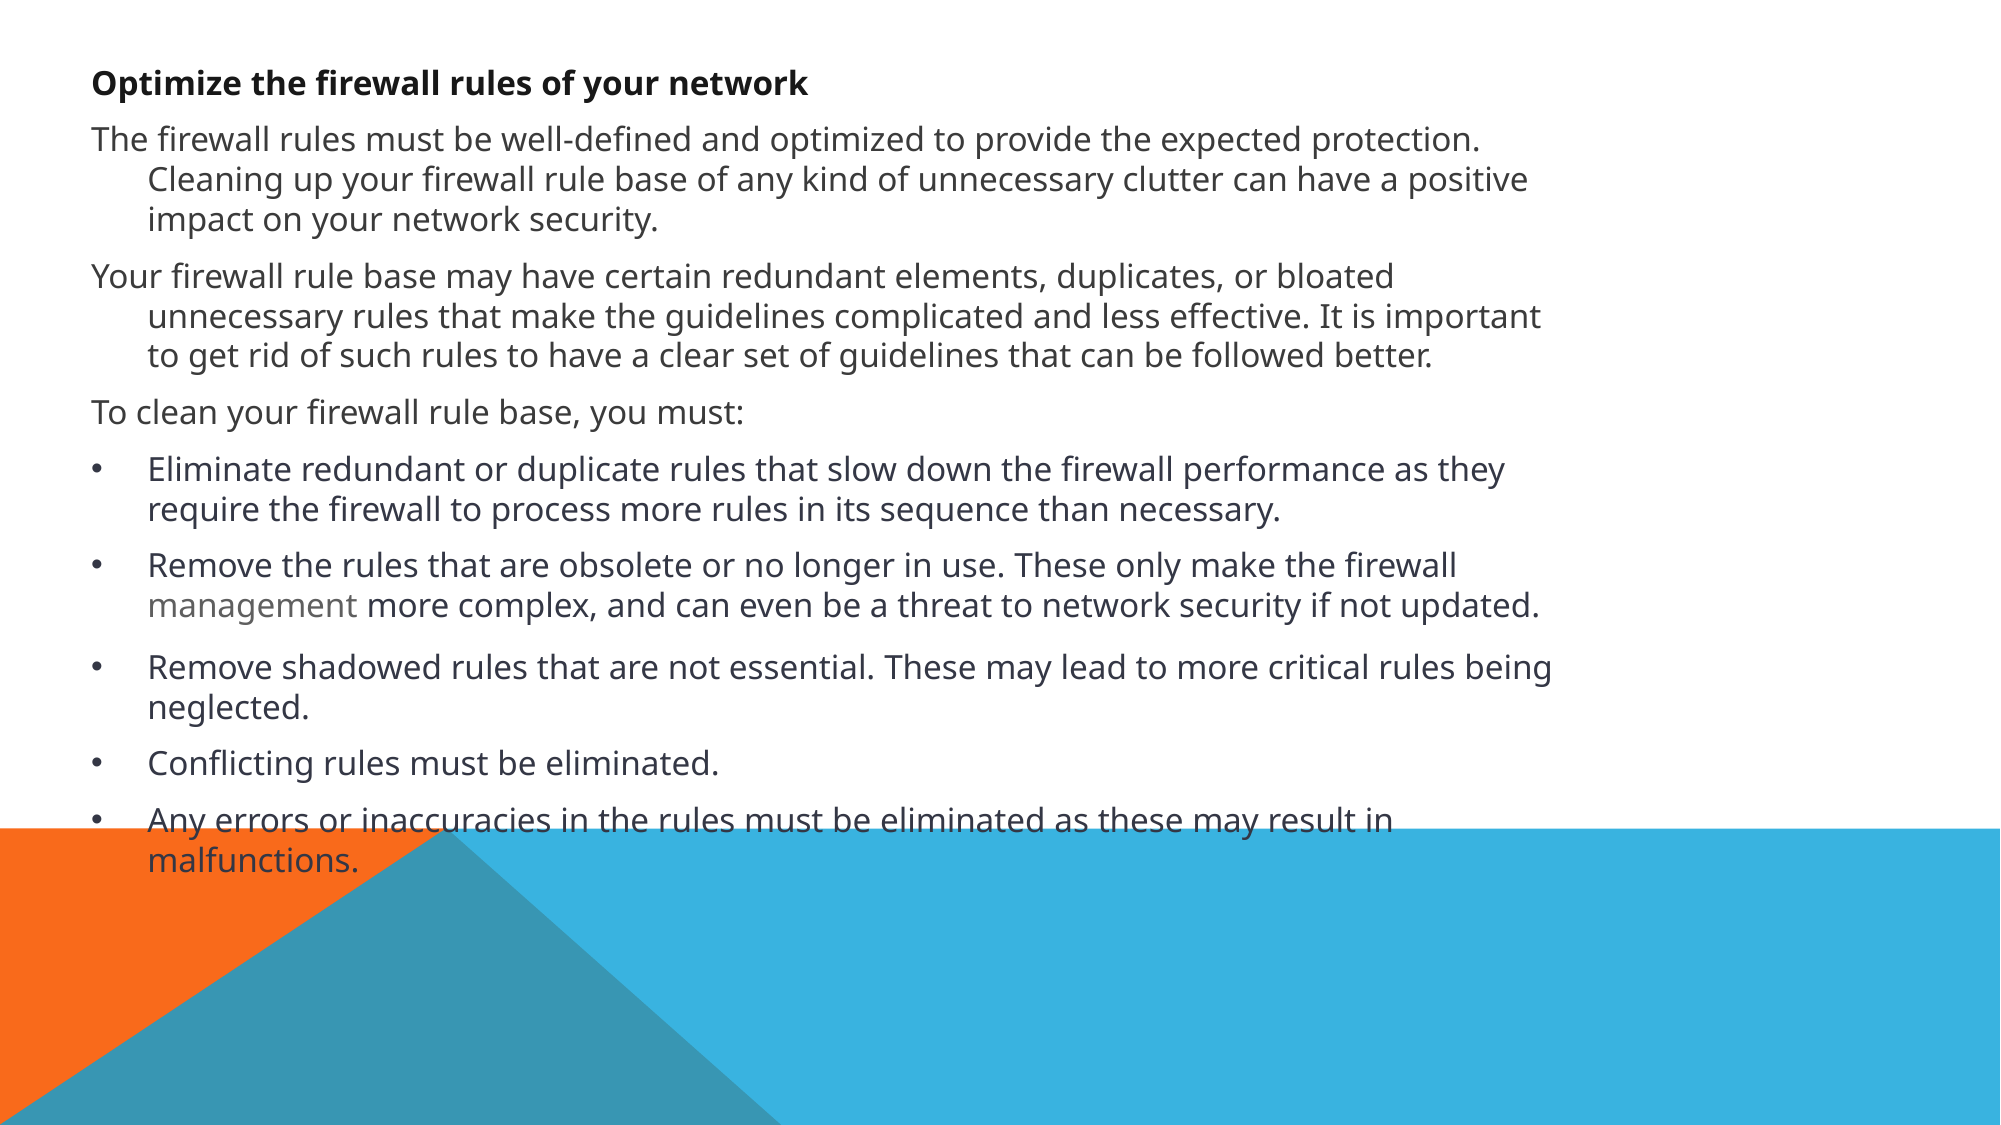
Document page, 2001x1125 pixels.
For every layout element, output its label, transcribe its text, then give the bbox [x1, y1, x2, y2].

list Optimize the firewall rules of your network The firewall rules must be well-defined and optimized to provide the expected protection. Cleaning up your firewall rule base of any kind of unnecessary clutter can have a positive impact on your network security. Your firewall rule base may have certain redundant elements, duplicates, or bloated unnecessary rules that make the guidelines complicated and less effective. It is important to get rid of such rules to have a clear set of guidelines that can be followed better. To clean your firewall rule base, you must: Eliminate redundant or duplicate rules that slow down the firewall performance as they require the firewall to process more rules in its sequence than necessary. Remove the rules that are obsolete or no longer in use. These only make the firewall management more complex, and can even be a threat to network security if not updated. Remove shadowed rules that are not essential. These may lead to more critical rules being neglected. Conflicting rules must be eliminated. Any errors or inaccuracies in the rules must be eliminated as these may result in malfunctions. [76, 54, 1598, 1027]
